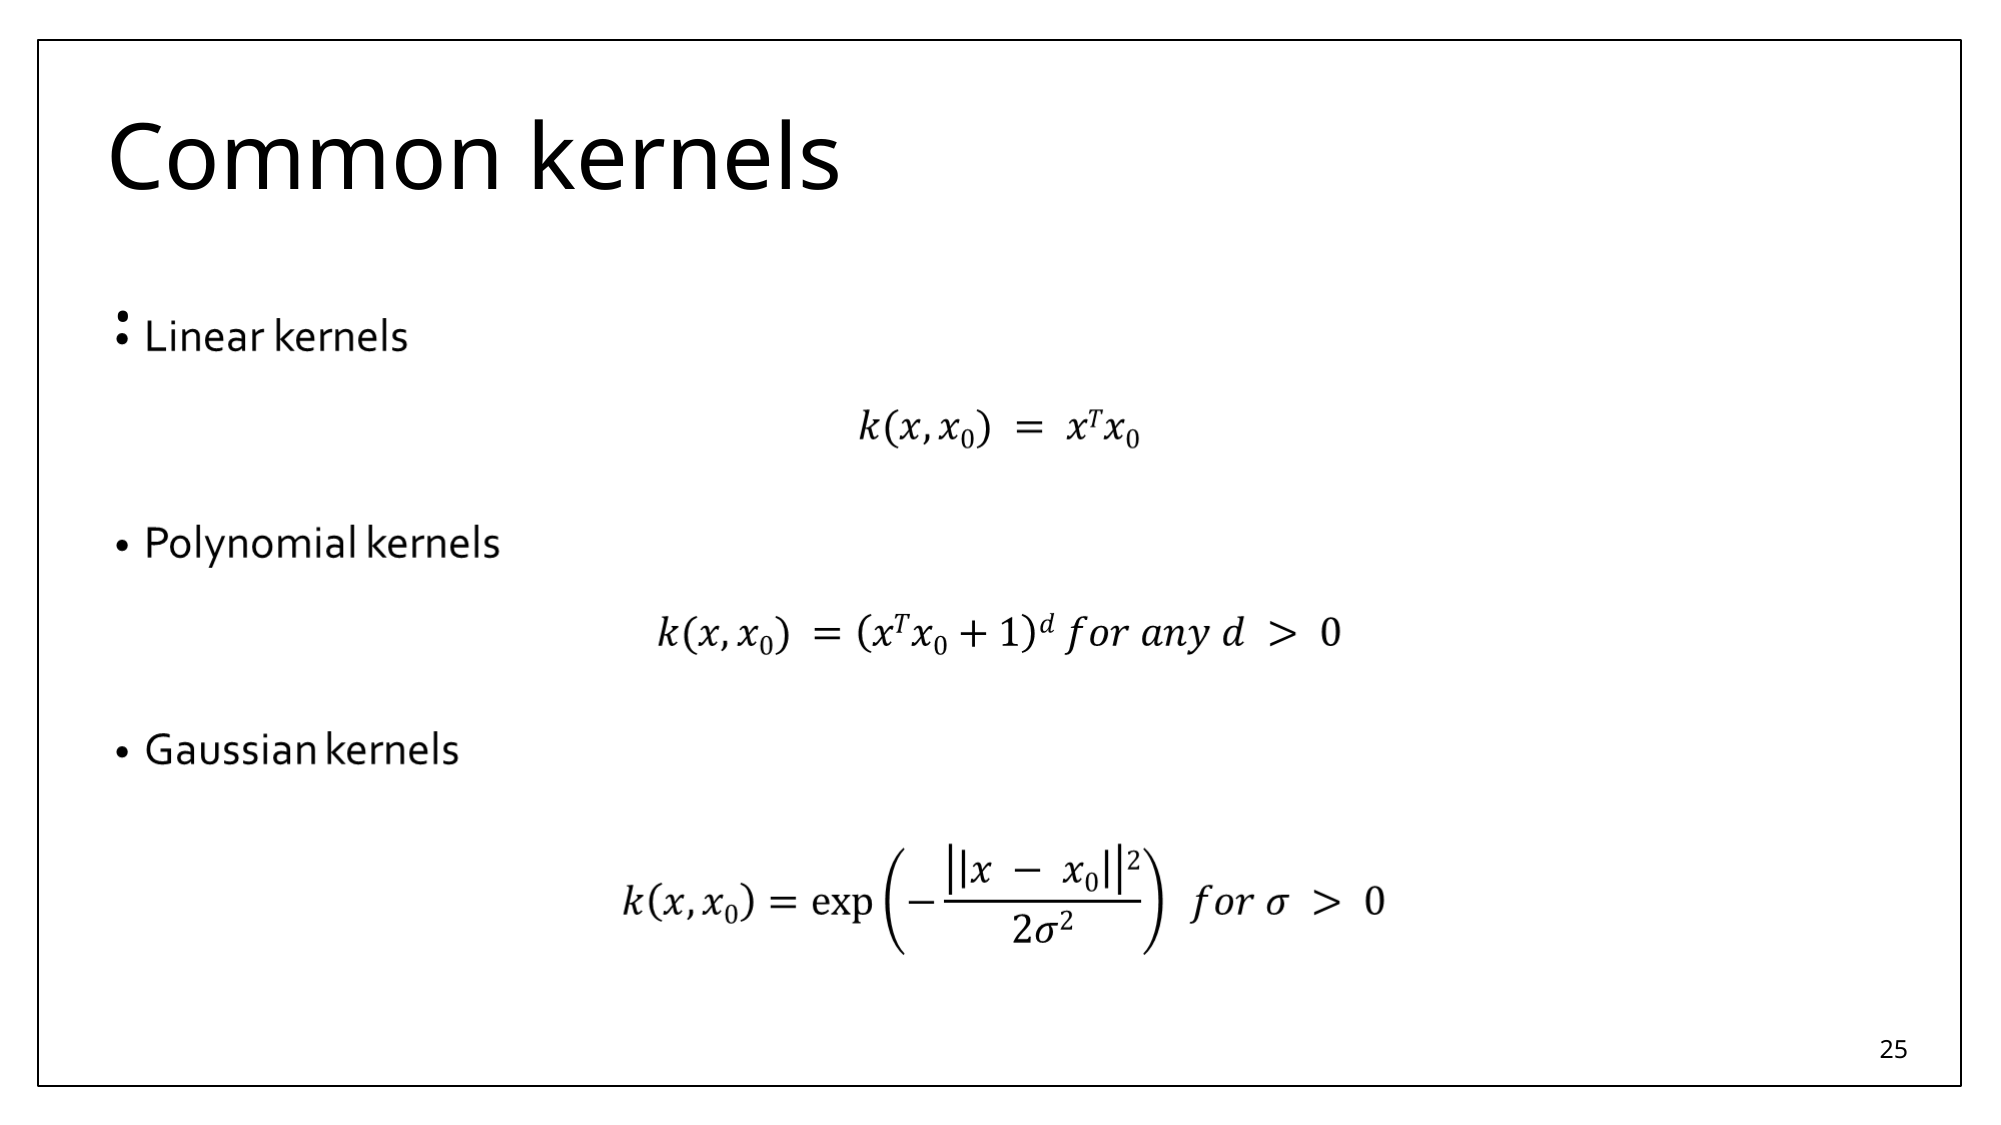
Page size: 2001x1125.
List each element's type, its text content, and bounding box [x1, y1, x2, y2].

slide_number ‹#› [1643, 1020, 1924, 1081]
title Common kernels [91, 48, 1924, 271]
list [91, 286, 1924, 997]
